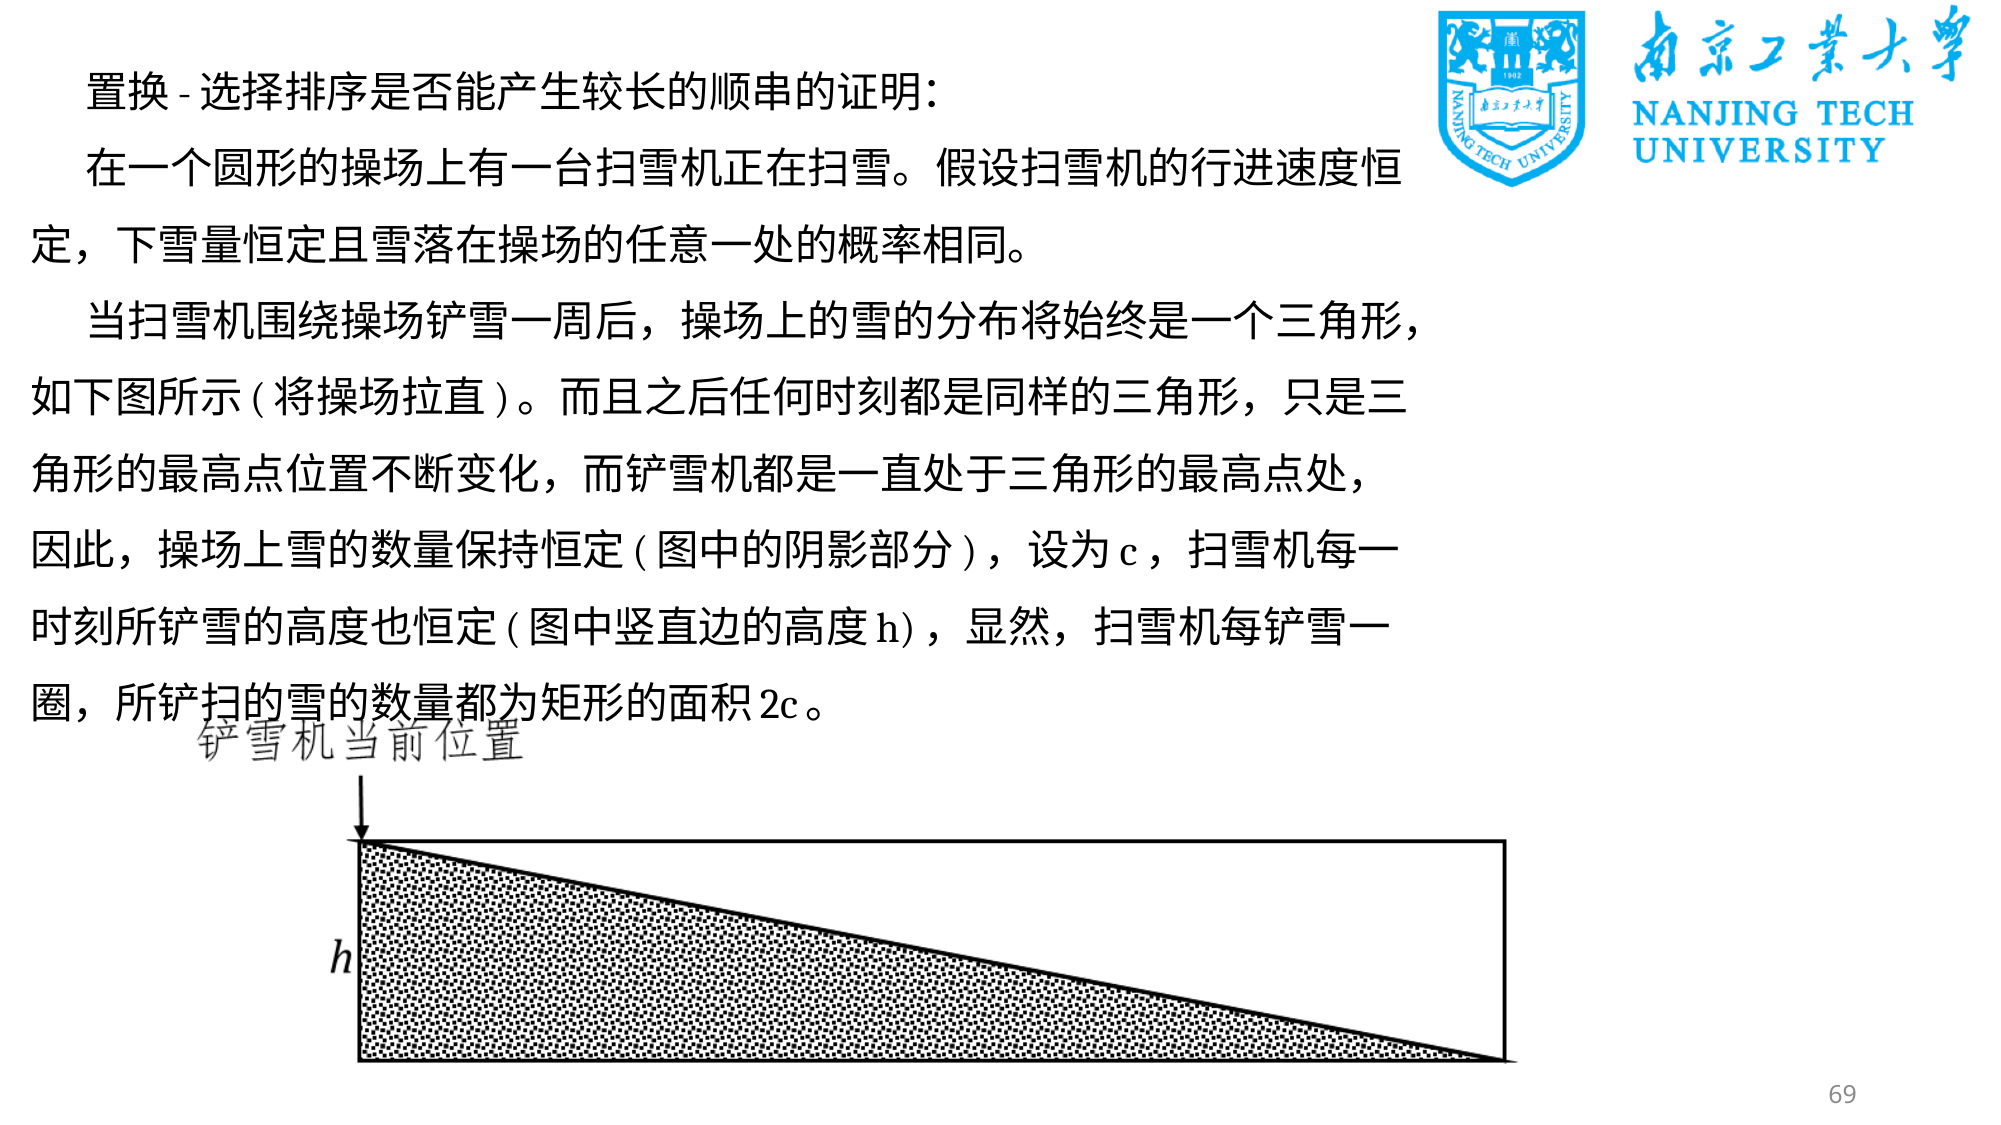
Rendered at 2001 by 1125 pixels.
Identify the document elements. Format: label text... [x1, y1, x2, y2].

picture [1532, 19, 1566, 42]
picture [1434, 0, 2001, 191]
picture [1562, 40, 1570, 51]
picture [1454, 39, 1461, 52]
picture [1543, 30, 1549, 39]
picture [1504, 55, 1508, 68]
picture [164, 691, 1518, 1064]
picture [1447, 19, 1462, 28]
picture [1515, 55, 1521, 68]
picture [1447, 27, 1578, 178]
picture [1464, 19, 1491, 44]
slide_number 69 [1421, 1066, 1872, 1125]
picture [1553, 30, 1560, 36]
picture [1483, 130, 1541, 145]
picture [1570, 19, 1578, 26]
list 置换-选择排序是否能产生较长的顺串的证明： 在一个圆形的操场上有一台扫雪机正在扫雪。假设扫雪机的行进速度恒定，下雪量恒定且雪落在操场的任意一处的概率相同。 当扫雪机围绕操场铲雪一周后，操场上的雪的分布将始终是一个三角形，如下图所示(将操场拉直)。而且之后任何时刻都是同样的三角形，只是三角形的最高点位置不断变化，而铲雪机都是一直处于三角形的最高点处，因此，操场上雪的数量保持恒定(图中的阴影部分)，设为c，扫雪机每一时刻所铲雪的高度也恒定(图中竖直边的高度h)，显然，扫雪机每铲雪一圈，所铲扫的雪的数量都为矩形的面积2c。 [15, 32, 1443, 740]
picture [1509, 33, 1516, 45]
picture [1495, 19, 1529, 26]
